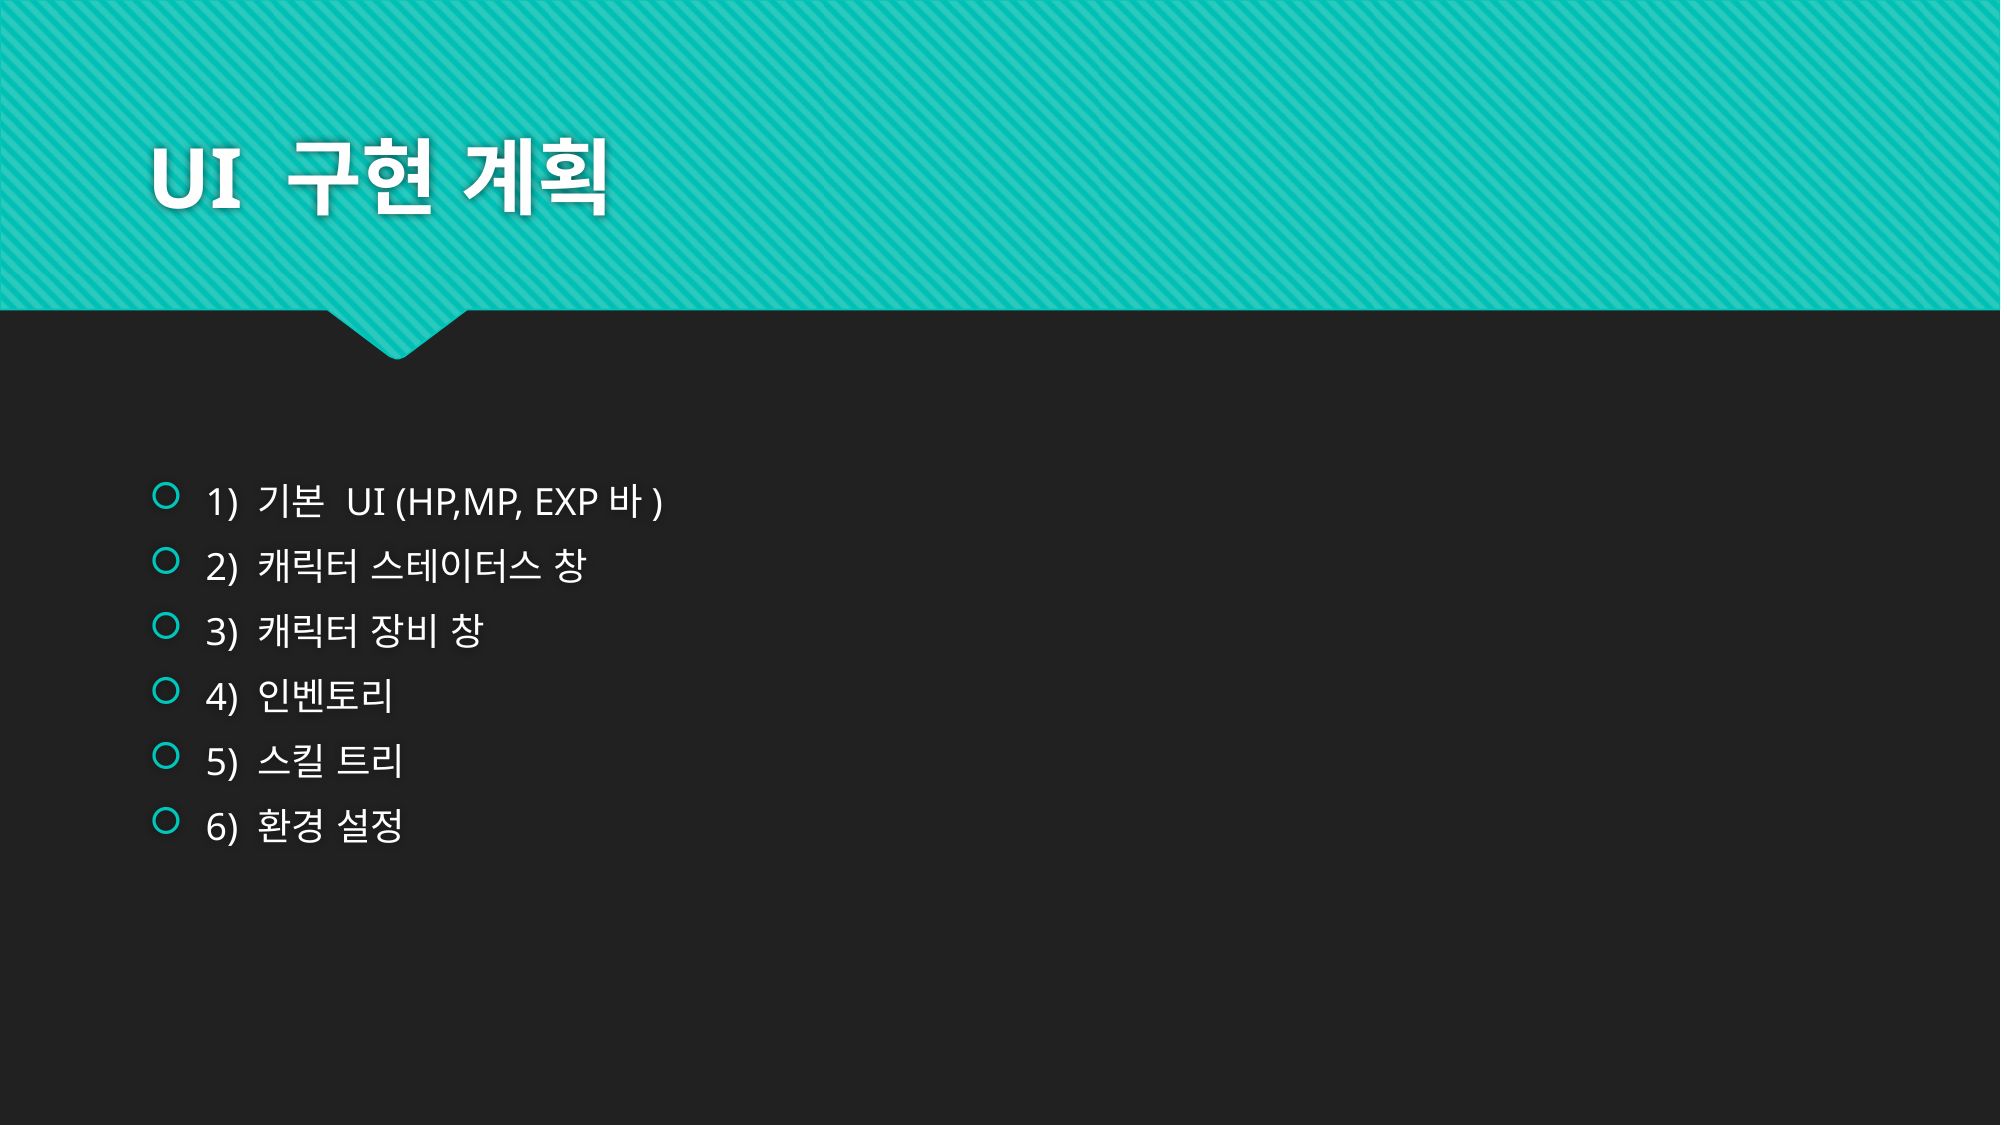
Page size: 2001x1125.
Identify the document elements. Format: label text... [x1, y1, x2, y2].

title UI 구현 계획 [132, 73, 1868, 233]
list 1) 기본 UI (HP,MP, EXP바) 2) 캐릭터 스테이터스 창 3) 캐릭터 장비 창 4) 인벤토리 5) 스킬 트리 6) 환경 설정 [134, 364, 1866, 962]
